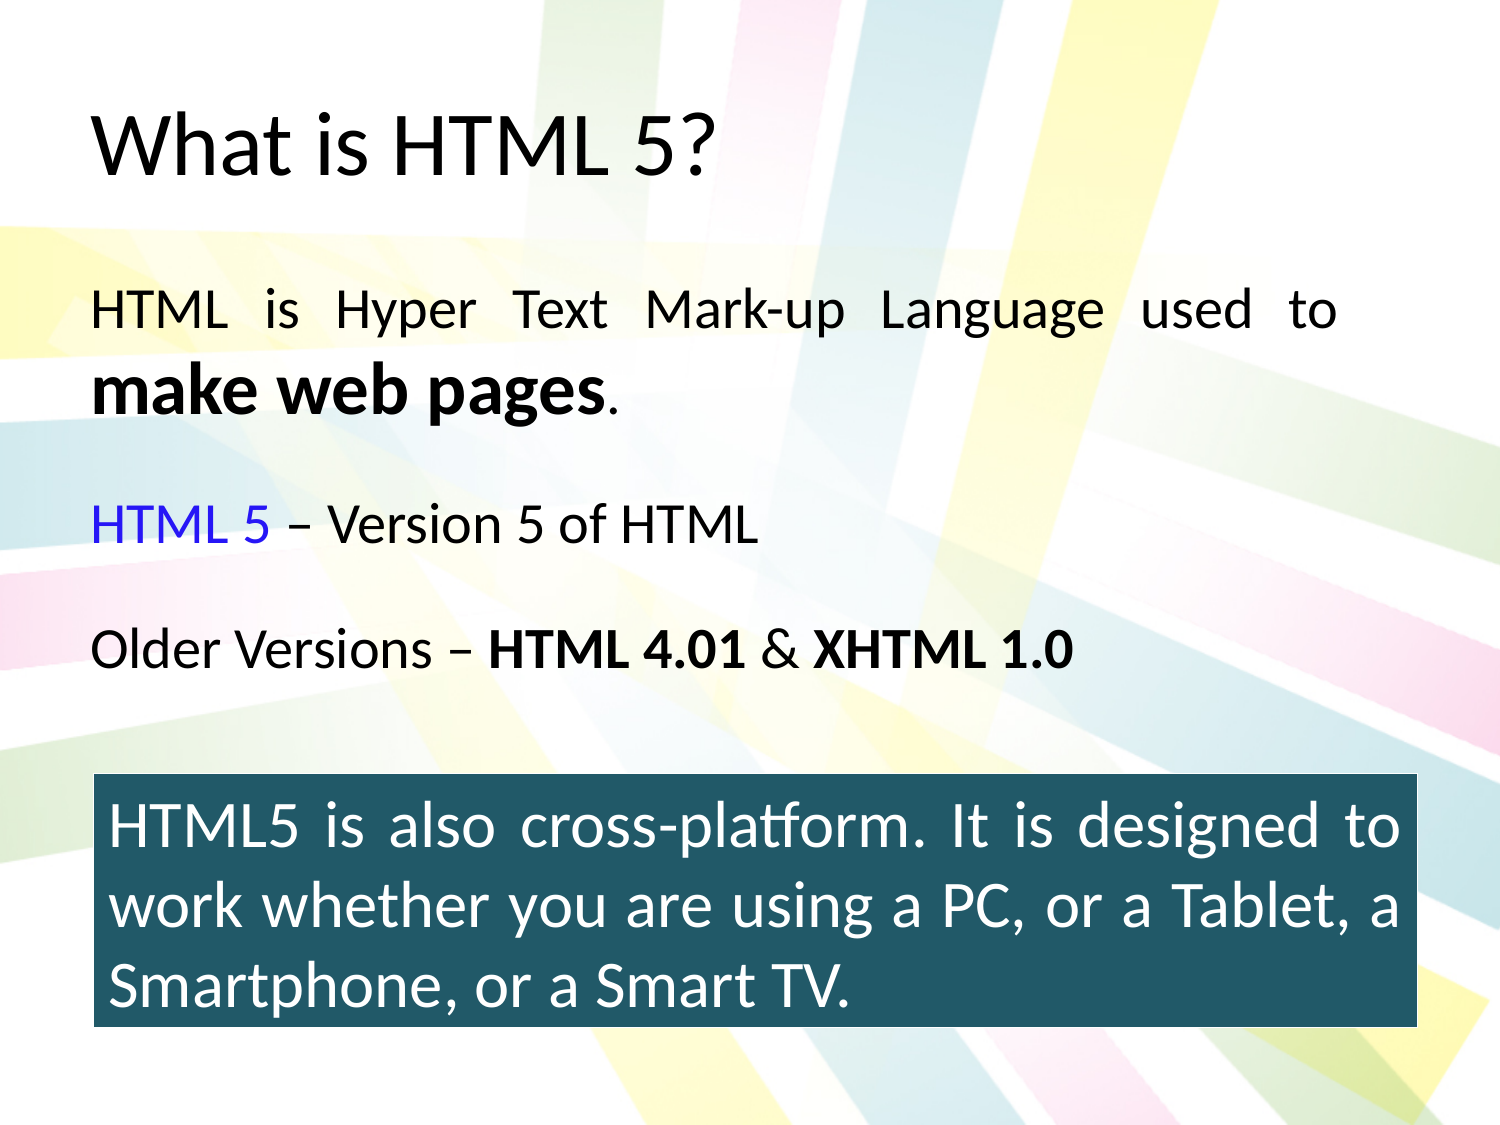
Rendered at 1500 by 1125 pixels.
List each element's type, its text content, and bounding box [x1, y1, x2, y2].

picture [0, 0, 1500, 1125]
text_box HTML5 is also cross-platform. It is designed to work whether you are using a PC, or a Tablet, a Smartphone, or a Smart TV. [93, 773, 1418, 1028]
title What is HTML 5? [75, 45, 1425, 233]
list HTML is Hyper Text Mark-up Language used to make web pages. HTML 5 – Version 5 of HTML Older Versions – HTML 4.01 & XHTML 1.0 [75, 262, 1425, 704]
